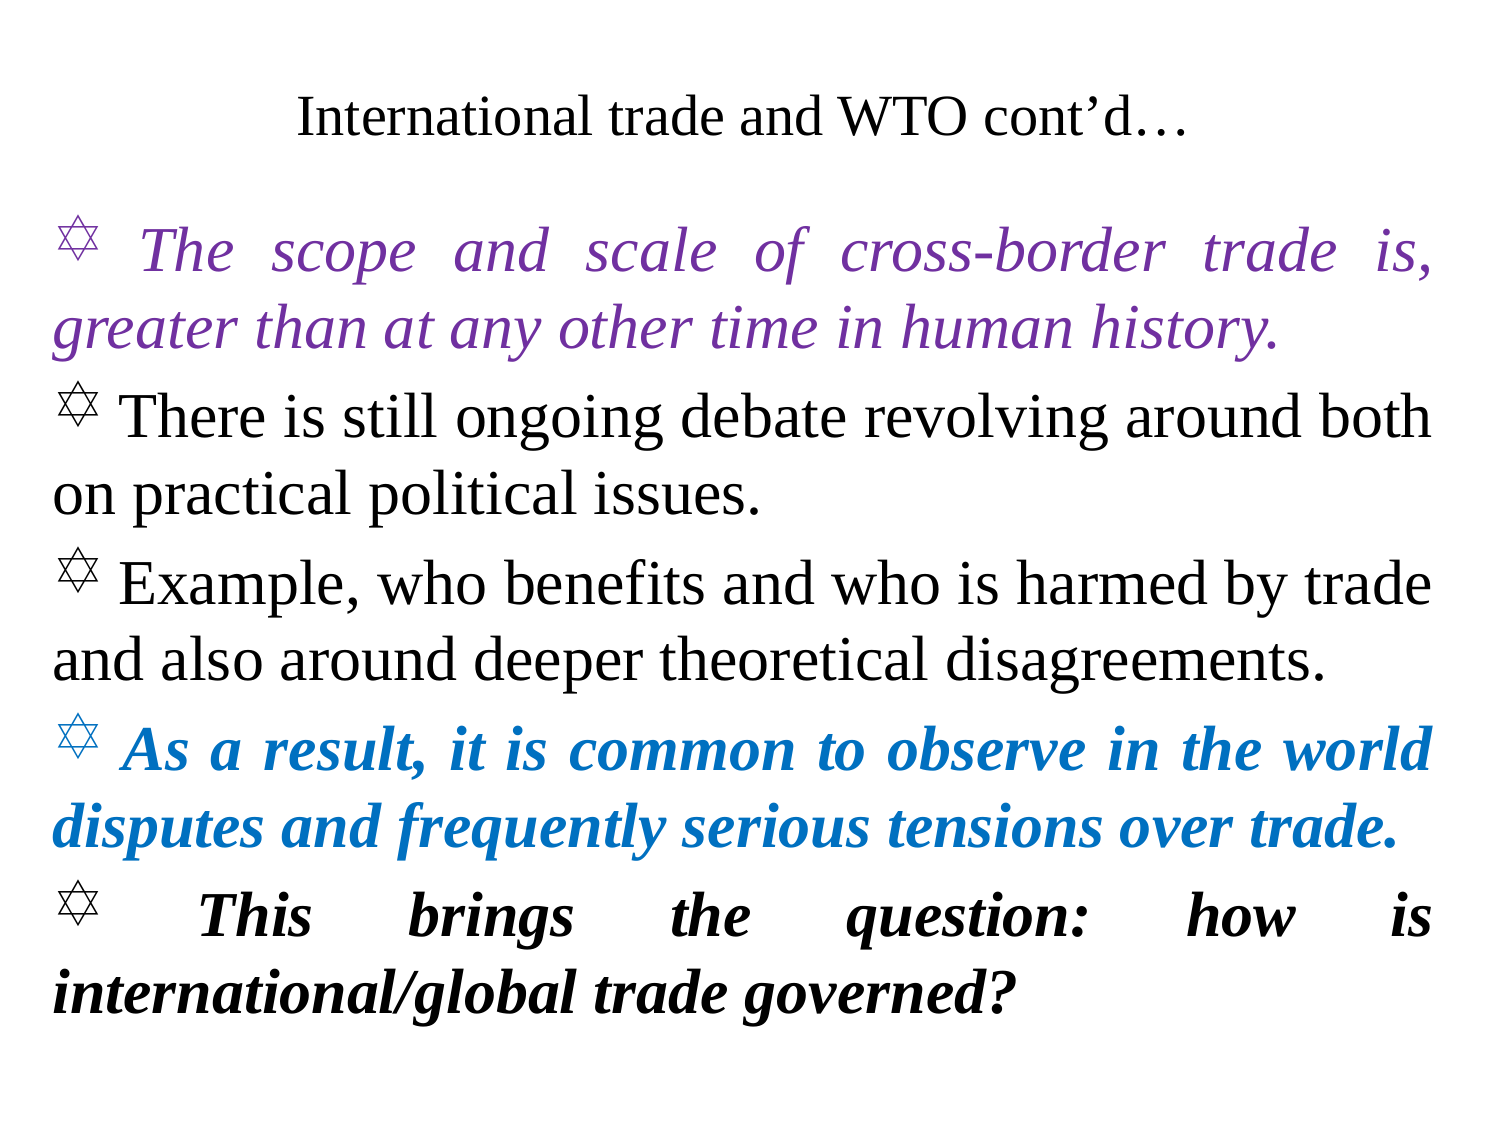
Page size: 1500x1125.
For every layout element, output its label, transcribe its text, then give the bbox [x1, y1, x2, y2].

subtitle The scope and scale of cross-border trade is, greater than at any other time in human history. There is still ongoing debate revolving around both on practical political issues. Example, who benefits and who is harmed by trade and also around deeper theoretical disagreements. As a result, it is common to observe in the world disputes and frequently serious tensions over trade. This brings the question: how is international/global trade governed? [37, 200, 1450, 1075]
title International trade and WTO cont’d… [37, 62, 1450, 163]
